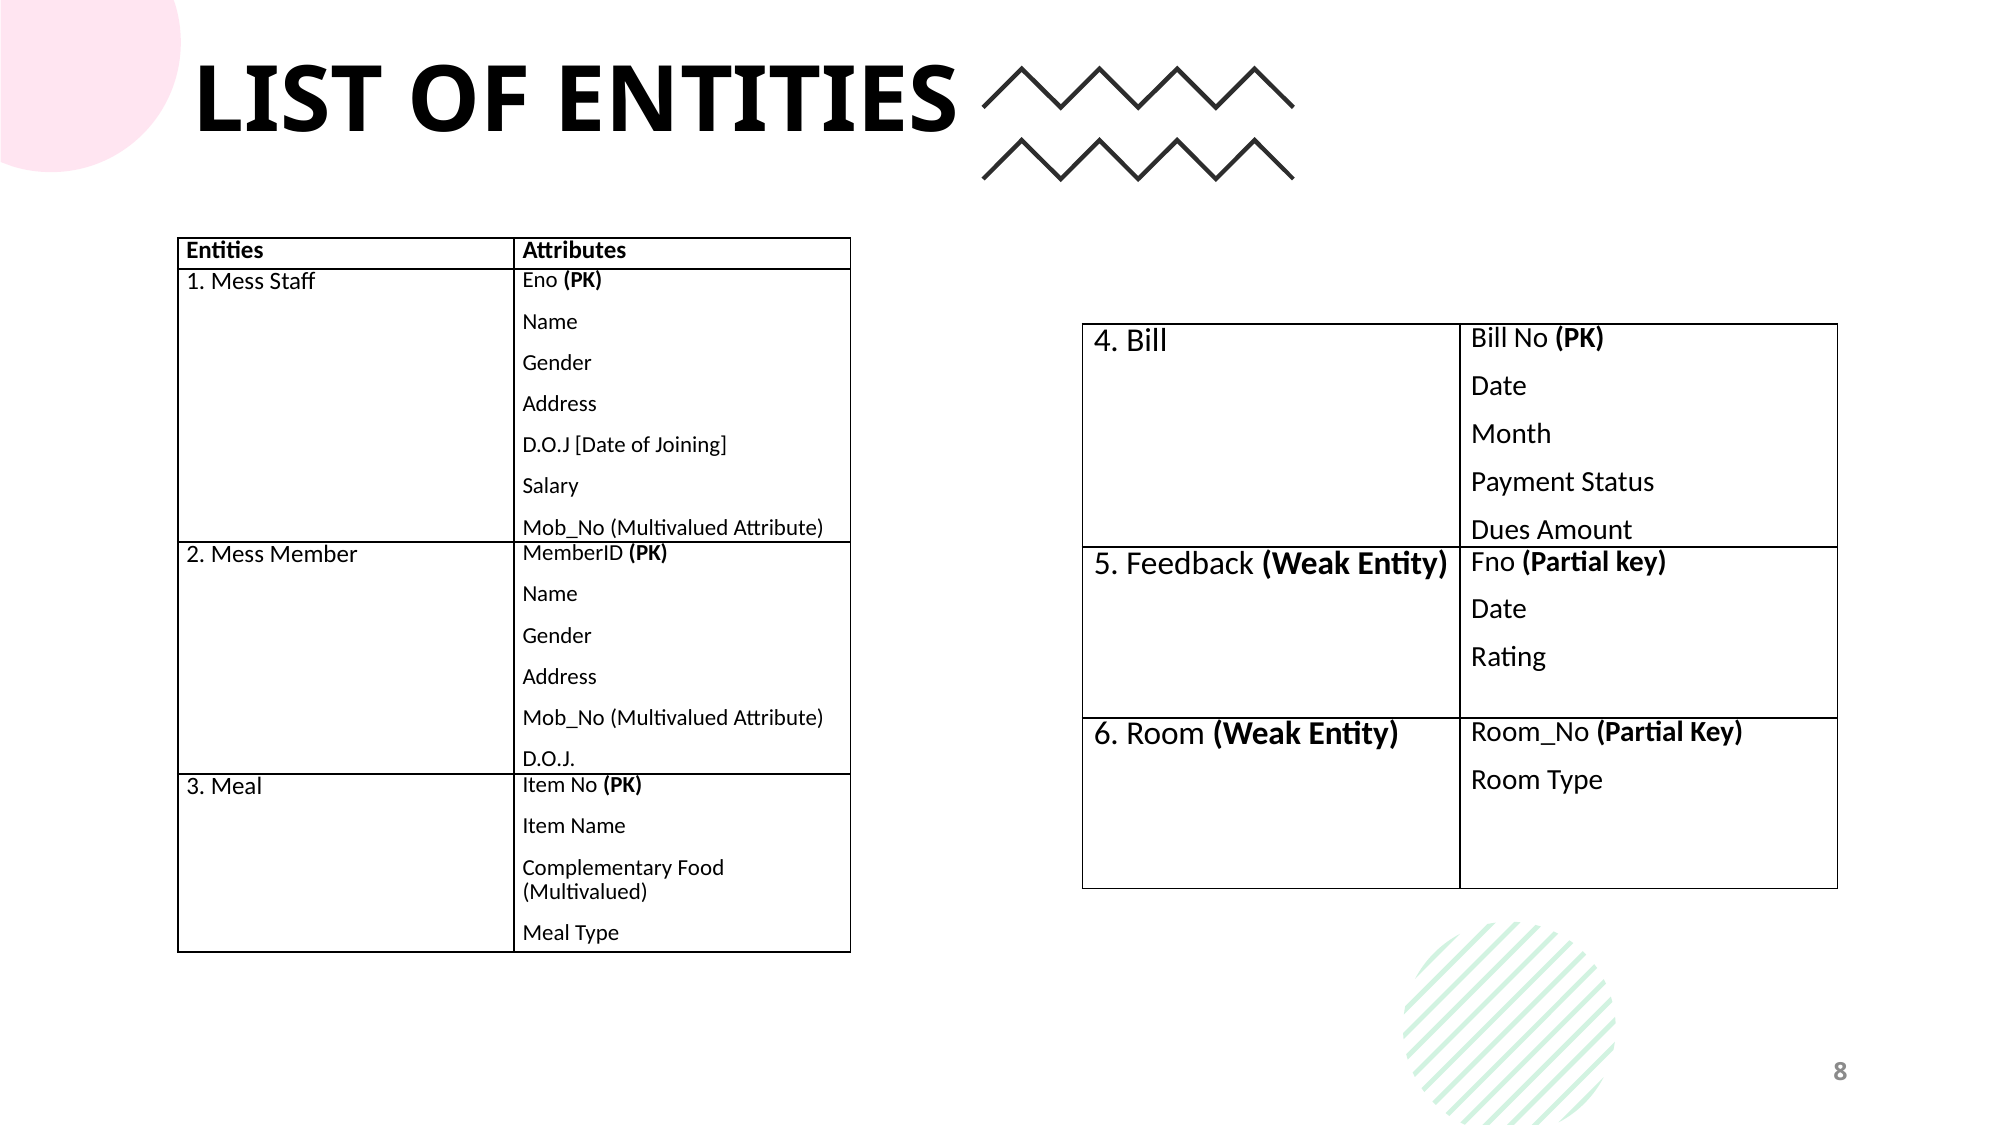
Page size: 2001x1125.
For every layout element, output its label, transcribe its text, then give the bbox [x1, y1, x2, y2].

table_cell 3. Meal [179, 775, 513, 951]
slide_number 8 [1412, 1042, 1863, 1103]
table_cell Item No (PK) Item Name Complementary Food (Multivalued) Meal Type [515, 775, 850, 951]
table_header Bill No (PK) Date Month Payment Status Dues Amount [1461, 325, 1837, 546]
table_cell 2. Mess Member [179, 543, 513, 773]
table_header Entities [179, 239, 513, 268]
table_cell Room_No (Partial Key) Room Type [1461, 719, 1837, 888]
table_header Attributes [515, 239, 850, 268]
table_cell 1. Mess Staff [179, 270, 513, 541]
table_cell MemberID (PK) Name Gender Address Mob_No (Multivalued Attribute) D.O.J. [515, 543, 850, 773]
table_cell Fno (Partial key) Date Rating [1461, 548, 1837, 717]
table_cell Eno (PK) Name Gender Address D.O.J [Date of Joining] Salary Mob_No (Multivalued Attribute) [515, 270, 850, 541]
title LIST OF ENTITIES [177, 45, 1195, 280]
table_cell 6. Room (Weak Entity) [1083, 719, 1459, 888]
table_header 4. Bill [1083, 325, 1459, 546]
table_cell 5. Feedback (Weak Entity) [1083, 548, 1459, 717]
